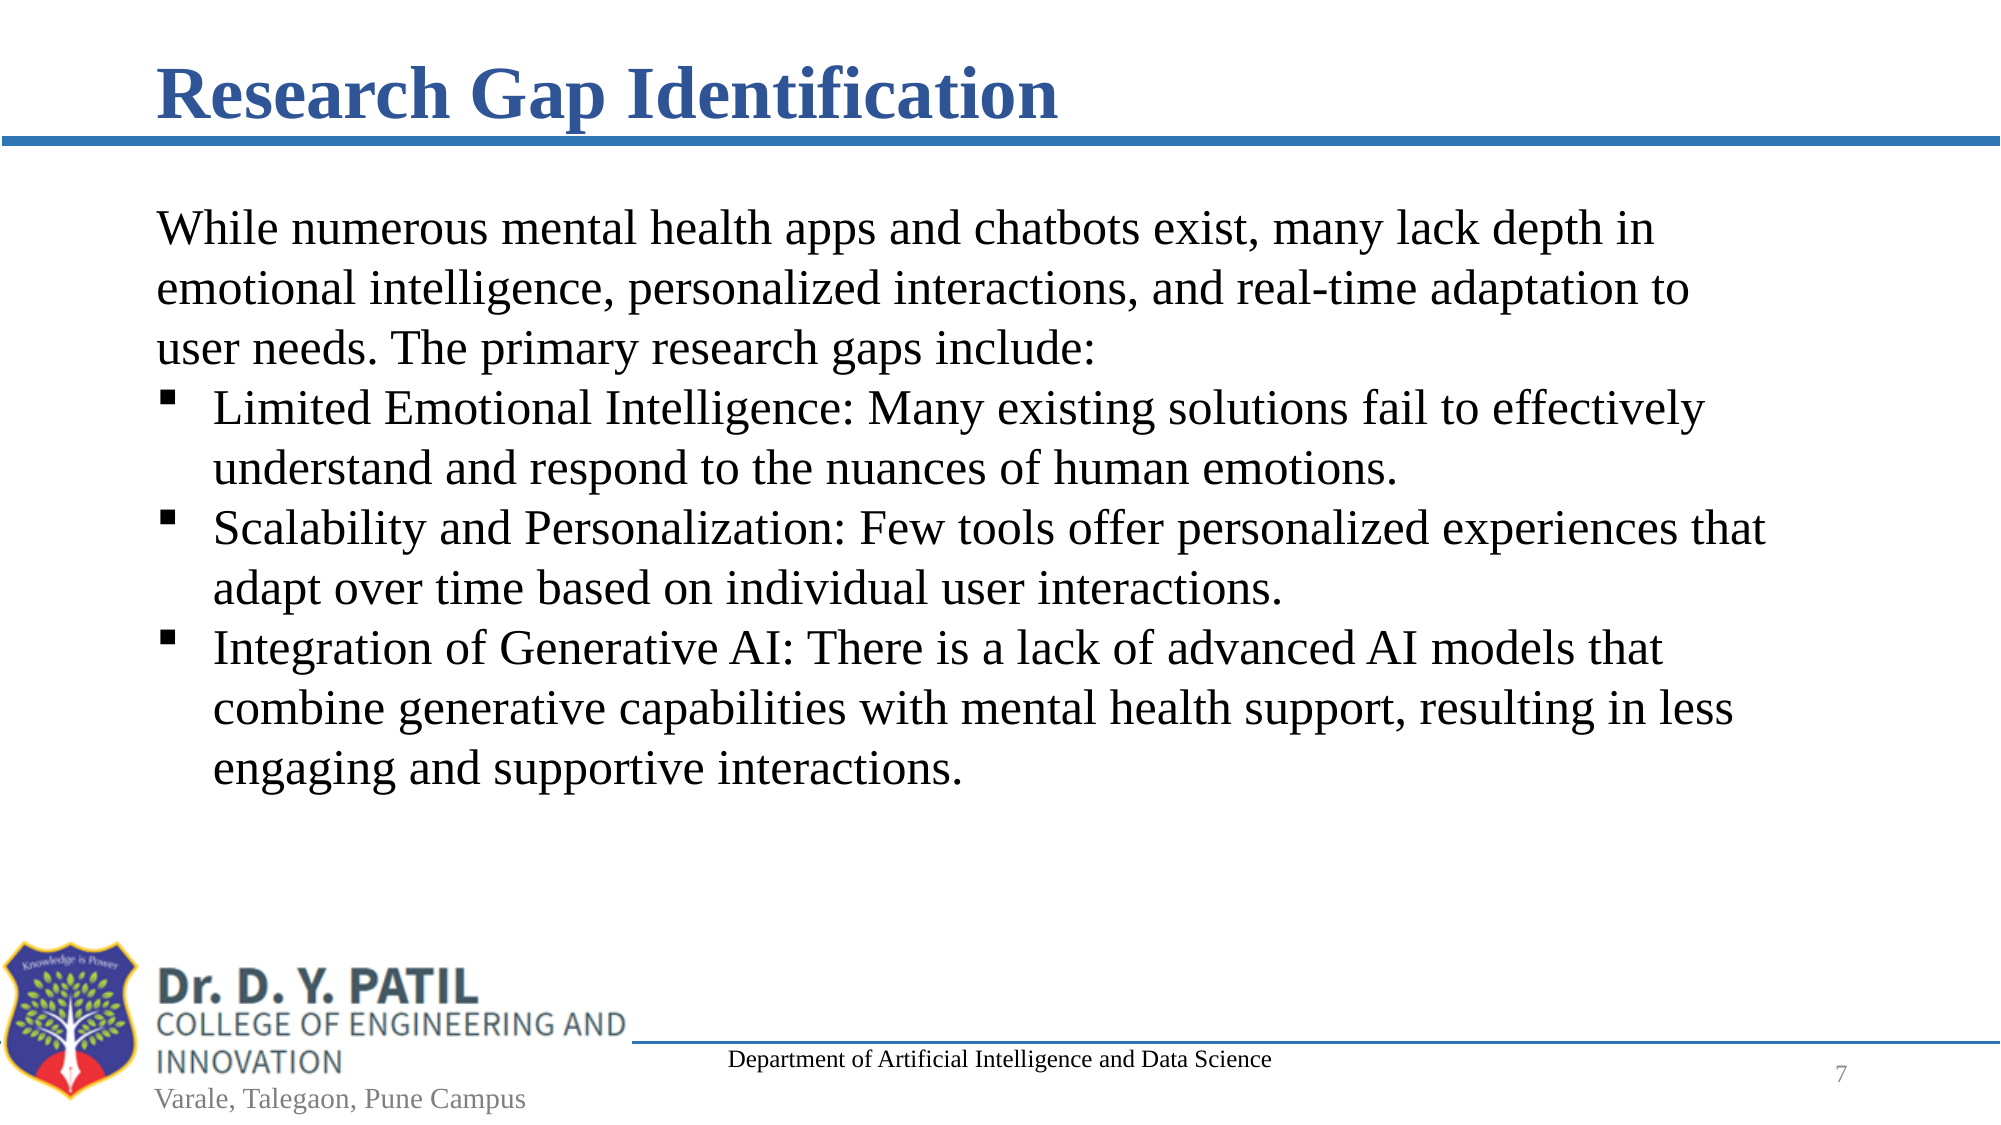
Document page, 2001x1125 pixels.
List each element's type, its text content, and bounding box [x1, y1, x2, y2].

picture [340, 1096, 345, 1106]
text_box While numerous mental health apps and chatbots exist, many lack depth in emotional intelligence, personalized interactions, and real-time adaptation to user needs. The primary research gaps include: Limited Emotional Intelligence: Many existing solutions fail to effectively understand and respond to the nuances of human emotions. Scalability and Personalization: Few tools offer personalized experiences that adapt over time based on individual user interactions. Integration of Generative AI: There is a lack of advanced AI models that combine generative capabilities with mental health support, resulting in less engaging and supportive interactions. [141, 186, 1797, 802]
picture [1, 935, 632, 1106]
picture [370, 1090, 376, 1099]
picture [490, 1096, 496, 1106]
picture [400, 1096, 405, 1106]
picture [467, 1096, 472, 1106]
slide_number 7 [1412, 1042, 1863, 1103]
text_box Research Gap Identification [141, 58, 1727, 118]
picture [324, 1095, 331, 1106]
footer Department of Artificial Intelligence and Data Science [662, 1042, 1338, 1103]
